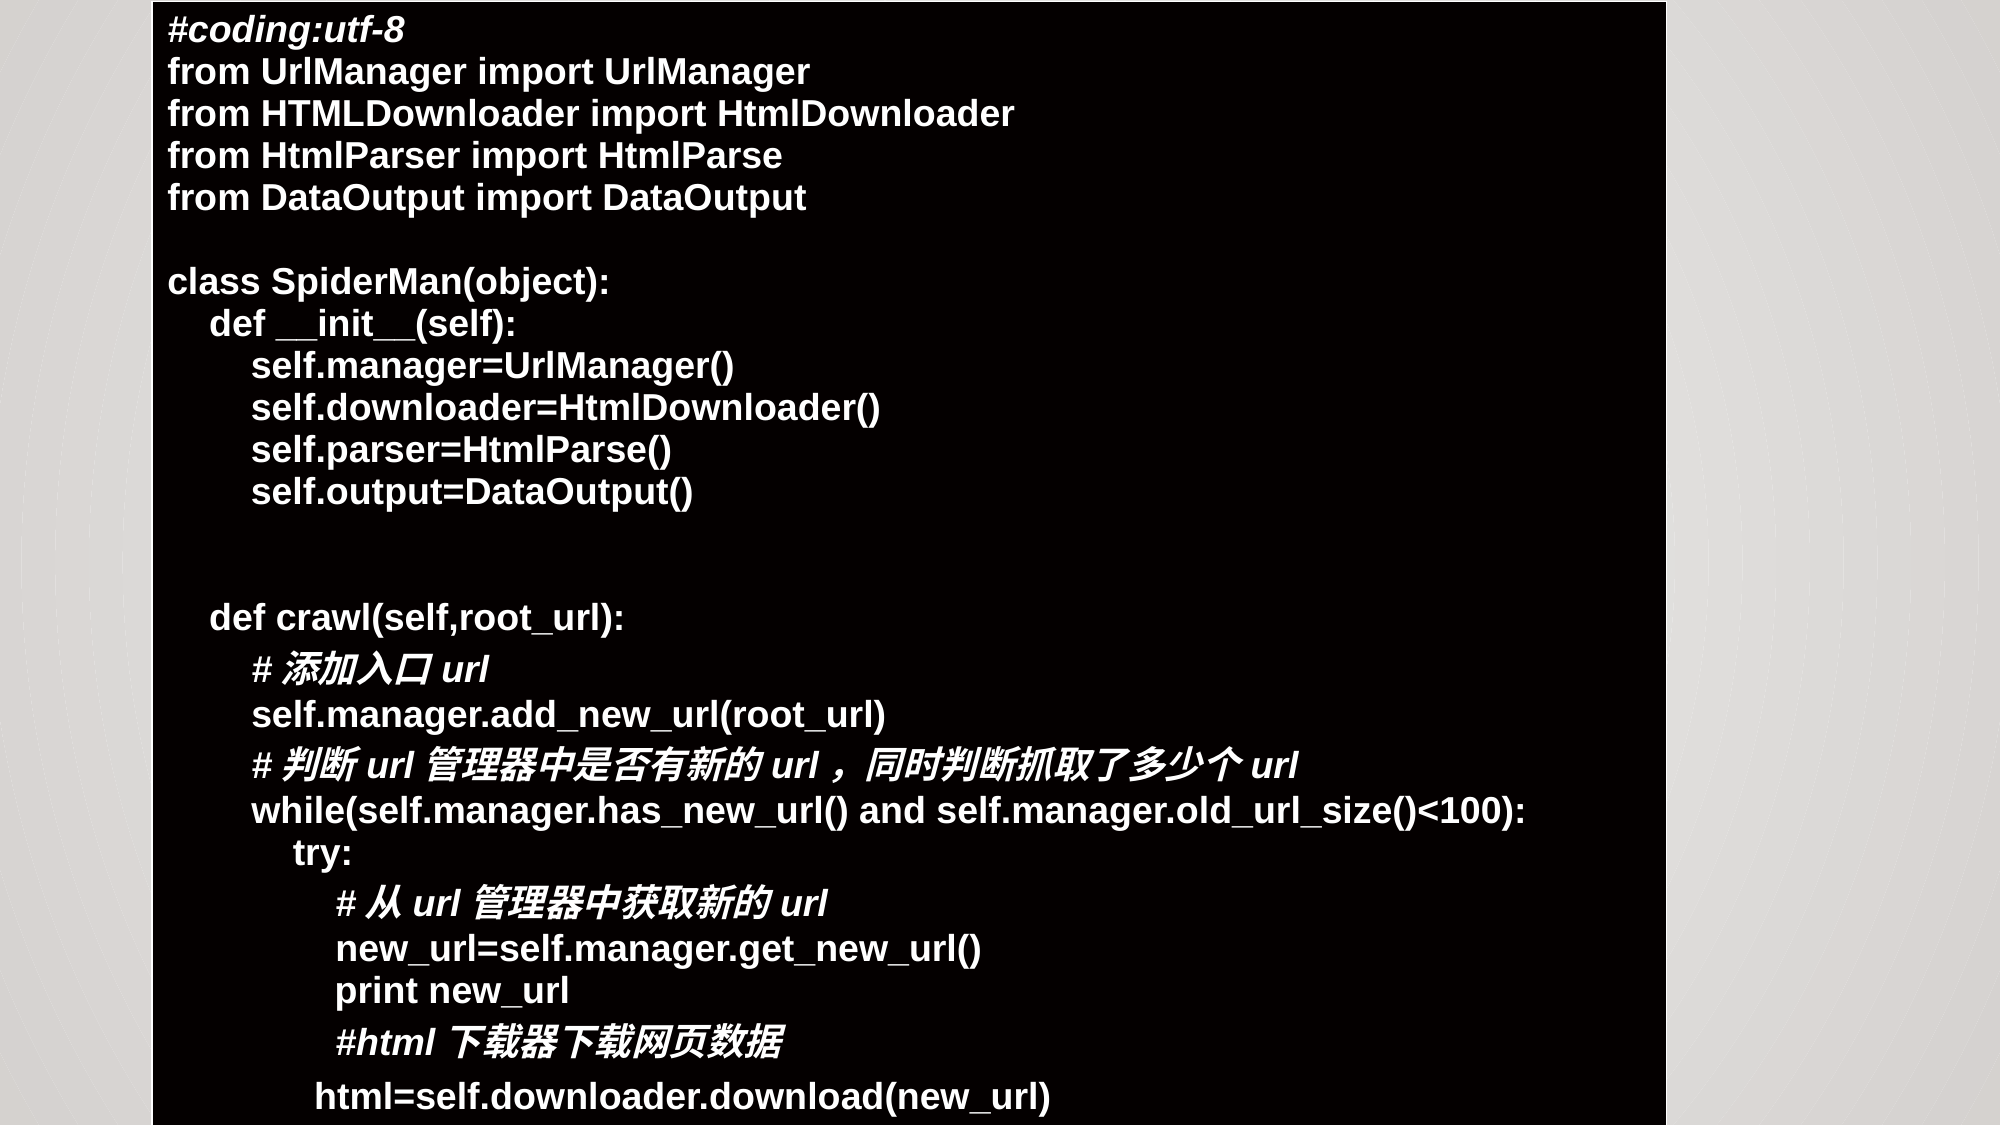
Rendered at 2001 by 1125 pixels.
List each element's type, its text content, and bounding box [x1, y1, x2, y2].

table_header #coding:utf-8 from UrlManager import UrlManager from HTMLDownloader import HtmlDownloader from HtmlParser import HtmlParse from DataOutput import DataOutput class SpiderMan(object): def __init__(self): self.manager=UrlManager() self.downloader=HtmlDownloader() self.parser=HtmlParse() self.output=DataOutput() def crawl(self,root_url): #添加入口url self.manager.add_new_url(root_url) #判断url管理器中是否有新的url，同时判断抓取了多少个url while(self.manager.has_new_url() and self.manager.old_url_size()<100): try: #从url管理器中获取新的url new_url=self.manager.get_new_url() print new_url #html下载器下载网页数据 html=self.downloader.download(new_url) #print html #html解析器抽取新的url和新的数据 new_urls,data=self.parser.parser(new_url,html) #将抽取的url添加到url管理器中 self.manager.add_new_urls(new_urls) #数据存储器存储文件 self.output.store_data(data) print "已经抓取%s个链接"%self.manager.old_url_size() except Exception,e: print "craw1 failed" #数据存储器将文件输出成指定格式 self.output.output_html() if __name__=='__main__': spider_main=SpiderMan() spider_main.crawl("http://baike.baidu.com/view/284853.htm") [153, 2, 1666, 1125]
